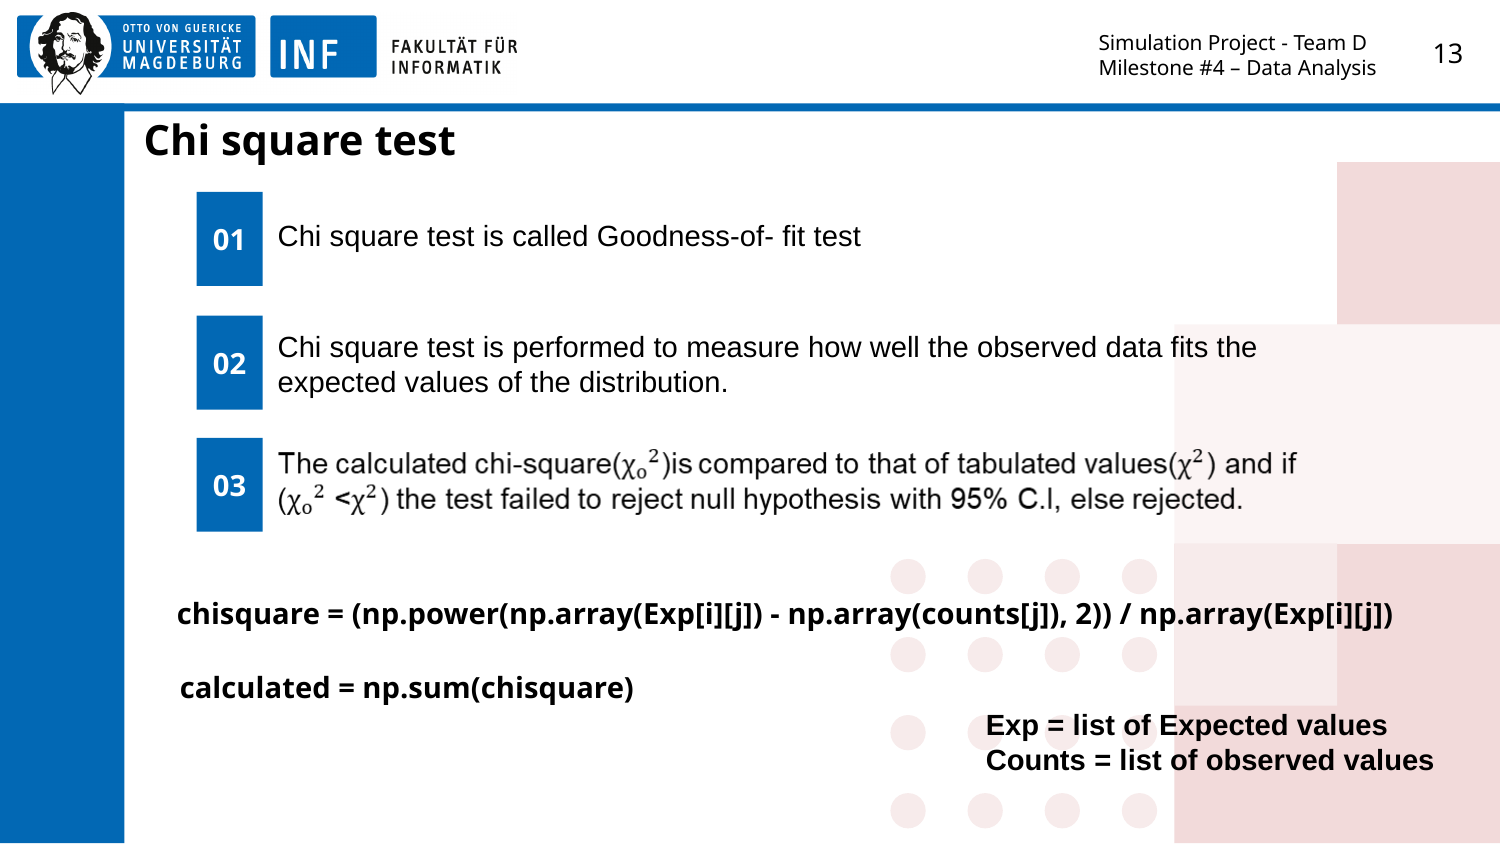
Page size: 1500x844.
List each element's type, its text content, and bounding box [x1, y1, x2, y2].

text_box Chi square test is called Goodness-of- fit test [263, 209, 1359, 260]
text_box [263, 438, 1359, 525]
text_box 03 [196, 437, 263, 532]
text_box calculated = np.sum(chisquare) [164, 661, 940, 712]
picture [17, 12, 517, 95]
text_box 02 [196, 315, 263, 410]
text_box Chi square test is performed to measure how well the observed data fits the expected values of the distribution. [263, 321, 1359, 406]
text_box 01 [196, 191, 263, 286]
text_box chisquare = (np.power(np.array(Exp[i][j]) - np.array(counts[j]), 2)) / np.array(Exp[i][j]) [161, 587, 1479, 638]
text_box Simulation Project - Team D Milestone #4 – Data Analysis [1083, 14, 1434, 100]
slide_number ‹#› [1434, 21, 1479, 86]
title Chi square test [117, 99, 635, 209]
text_box Exp = list of Expected values Counts = list of observed values [970, 698, 1479, 784]
